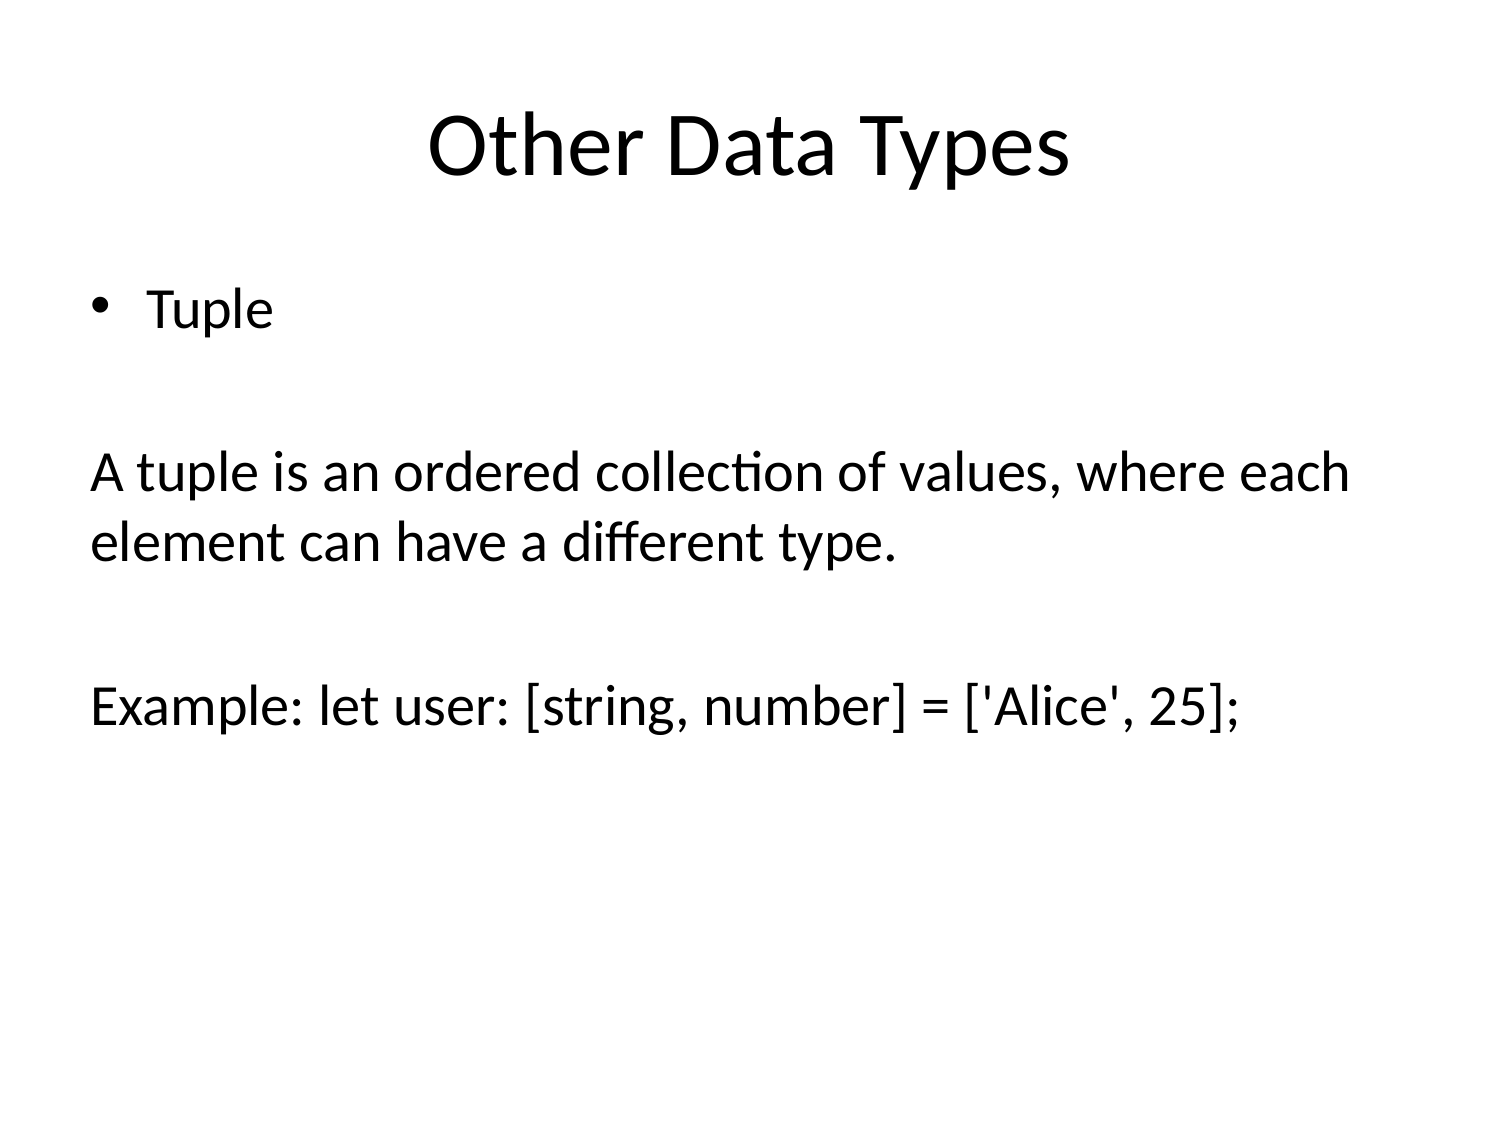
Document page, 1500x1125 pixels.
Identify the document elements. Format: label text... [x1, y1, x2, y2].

title Other Data Types [75, 45, 1425, 233]
list Tuple A tuple is an ordered collection of values, where each element can have a different type. Example: let user: [string, number] = ['Alice', 25]; [75, 262, 1425, 1005]
